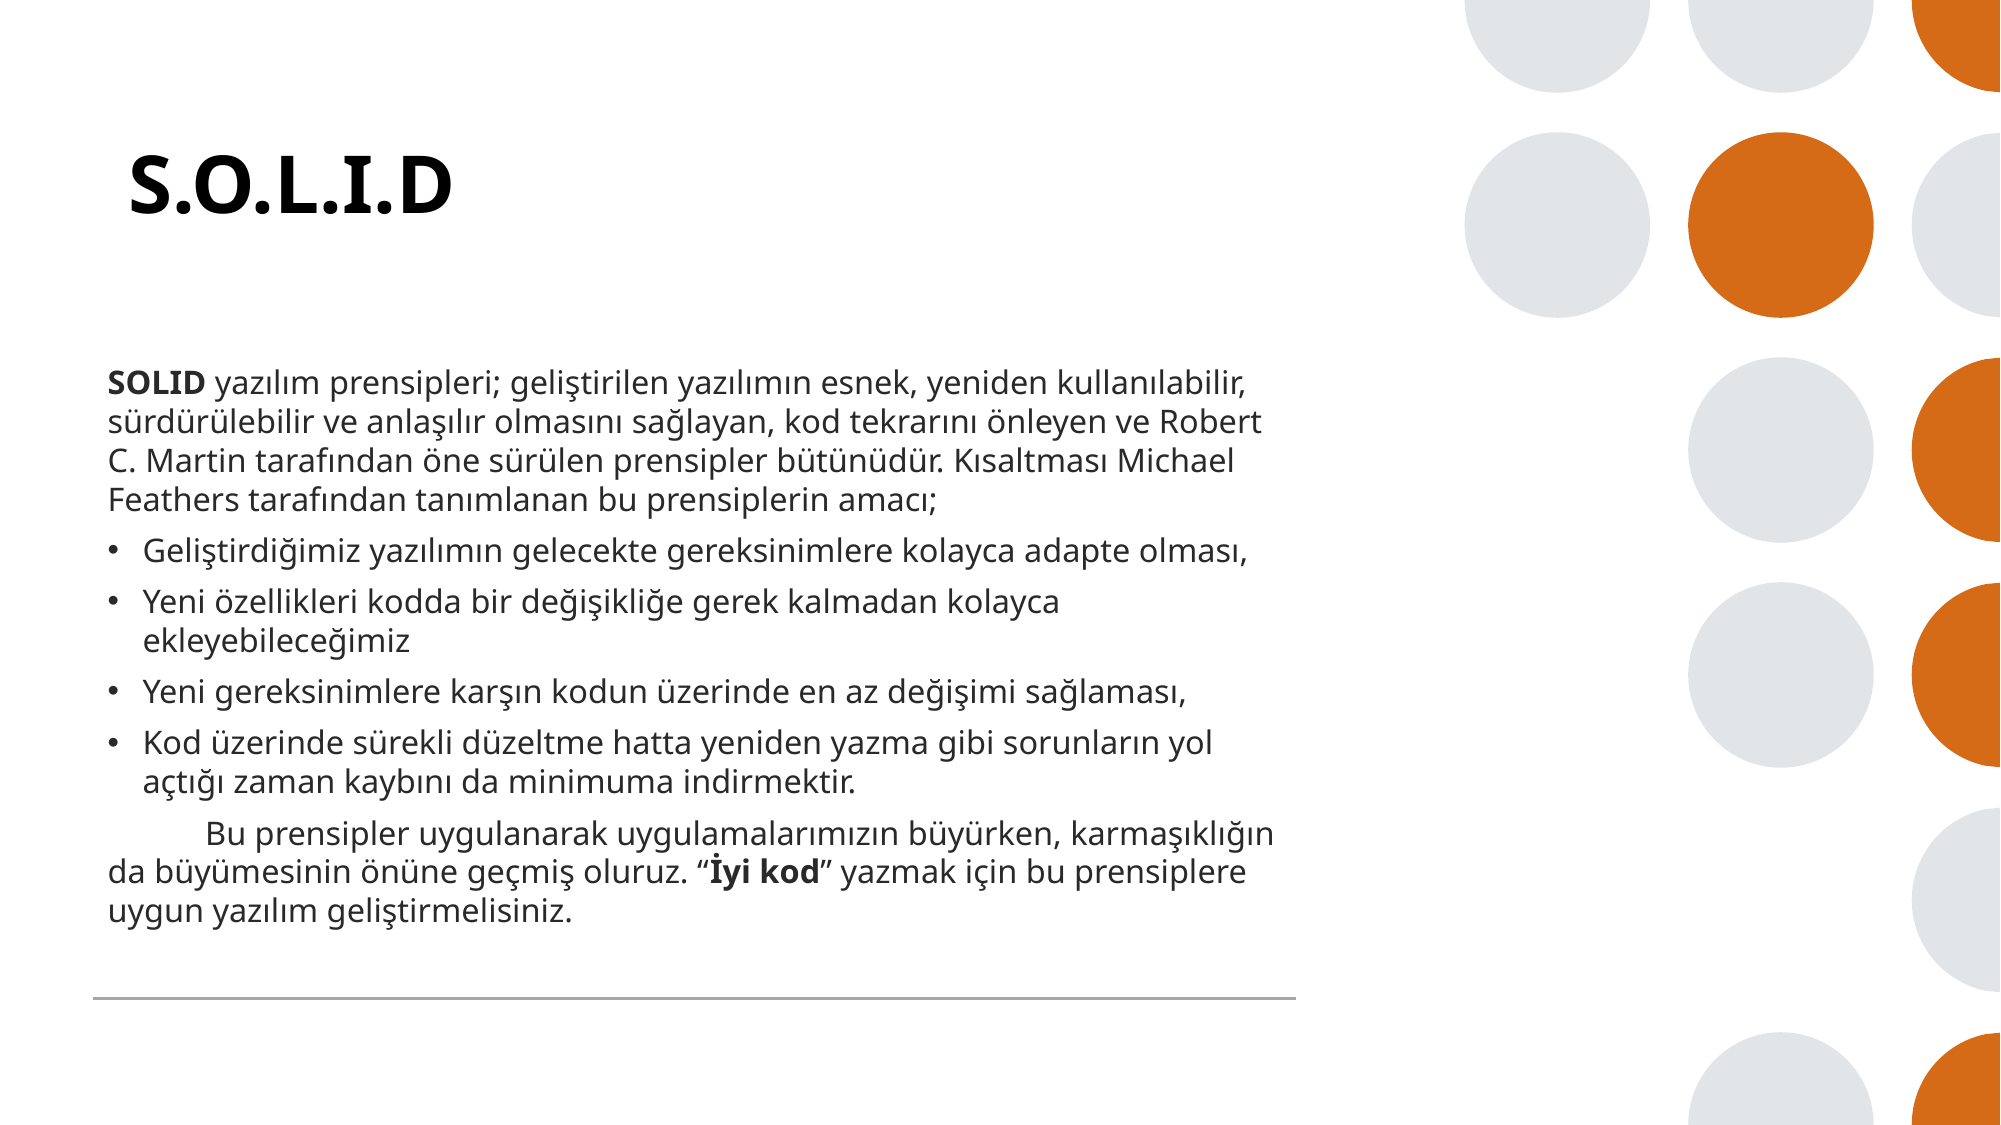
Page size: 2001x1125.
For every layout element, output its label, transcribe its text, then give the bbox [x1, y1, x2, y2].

title S.O.L.I.D [92, 126, 1297, 335]
list SOLID yazılım prensipleri; geliştirilen yazılımın esnek, yeniden kullanılabilir, sürdürülebilir ve anlaşılır olmasını sağlayan, kod tekrarını önleyen ve Robert C. Martin tarafından öne sürülen prensipler bütünüdür. Kısaltması Michael Feathers tarafından tanımlanan bu prensiplerin amacı; Geliştirdiğimiz yazılımın gelecekte gereksinimlere kolayca adapte olması, Yeni özellikleri kodda bir değişikliğe gerek kalmadan kolayca ekleyebileceğimiz Yeni gereksinimlere karşın kodun üzerinde en az değişimi sağlaması, Kod üzerinde sürekli düzeltme hatta yeniden yazma gibi sorunların yol açtığı zaman kaybını da minimuma indirmektir. Bu prensipler uygulanarak uygulamalarımızın büyürken, karmaşıklığın da büyümesinin önüne geçmiş oluruz. “İyi kod” yazmak için bu prensiplere uygun yazılım geliştirmelisiniz. [92, 354, 1297, 946]
